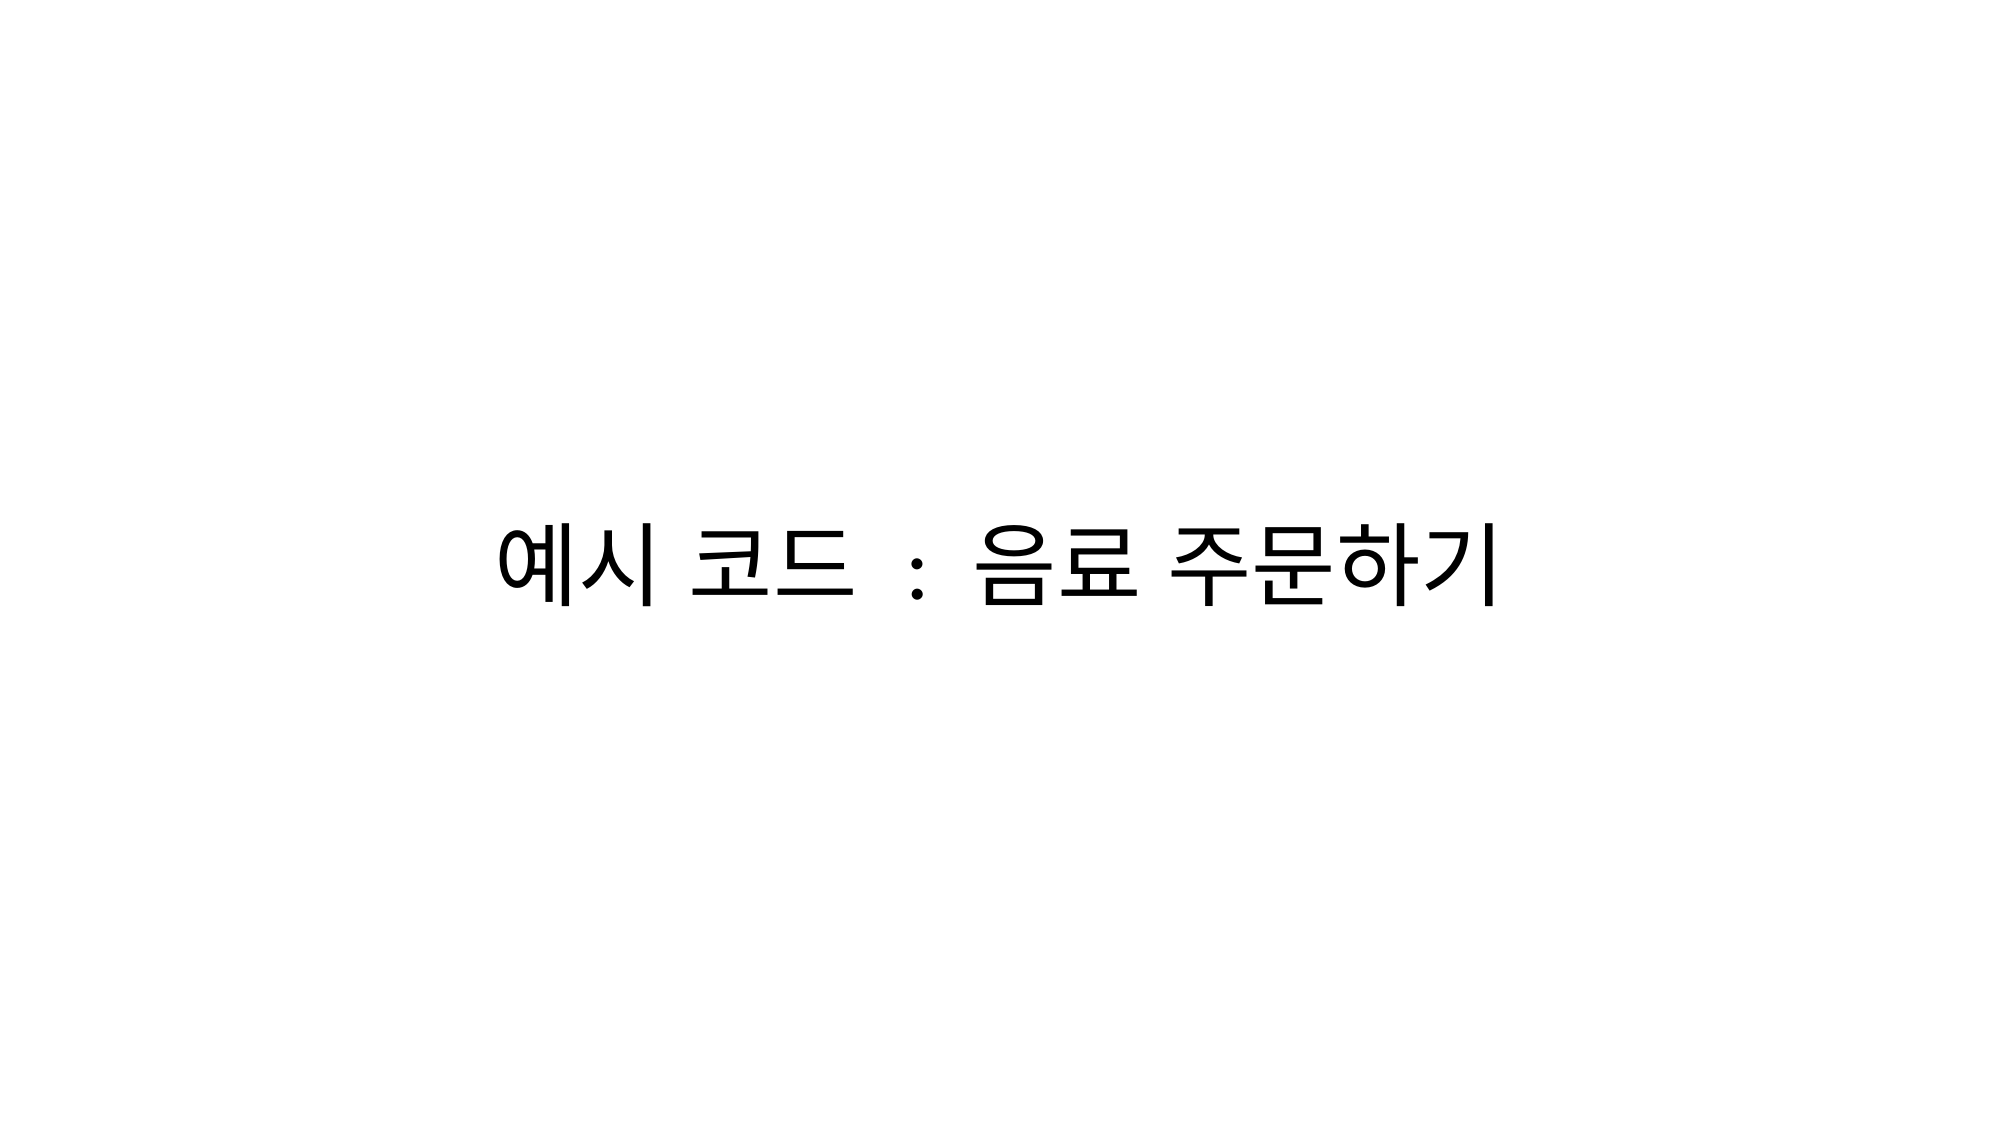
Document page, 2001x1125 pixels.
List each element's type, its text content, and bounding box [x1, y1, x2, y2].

title 예시 코드 : 음료 주문하기 [99, 468, 1900, 657]
